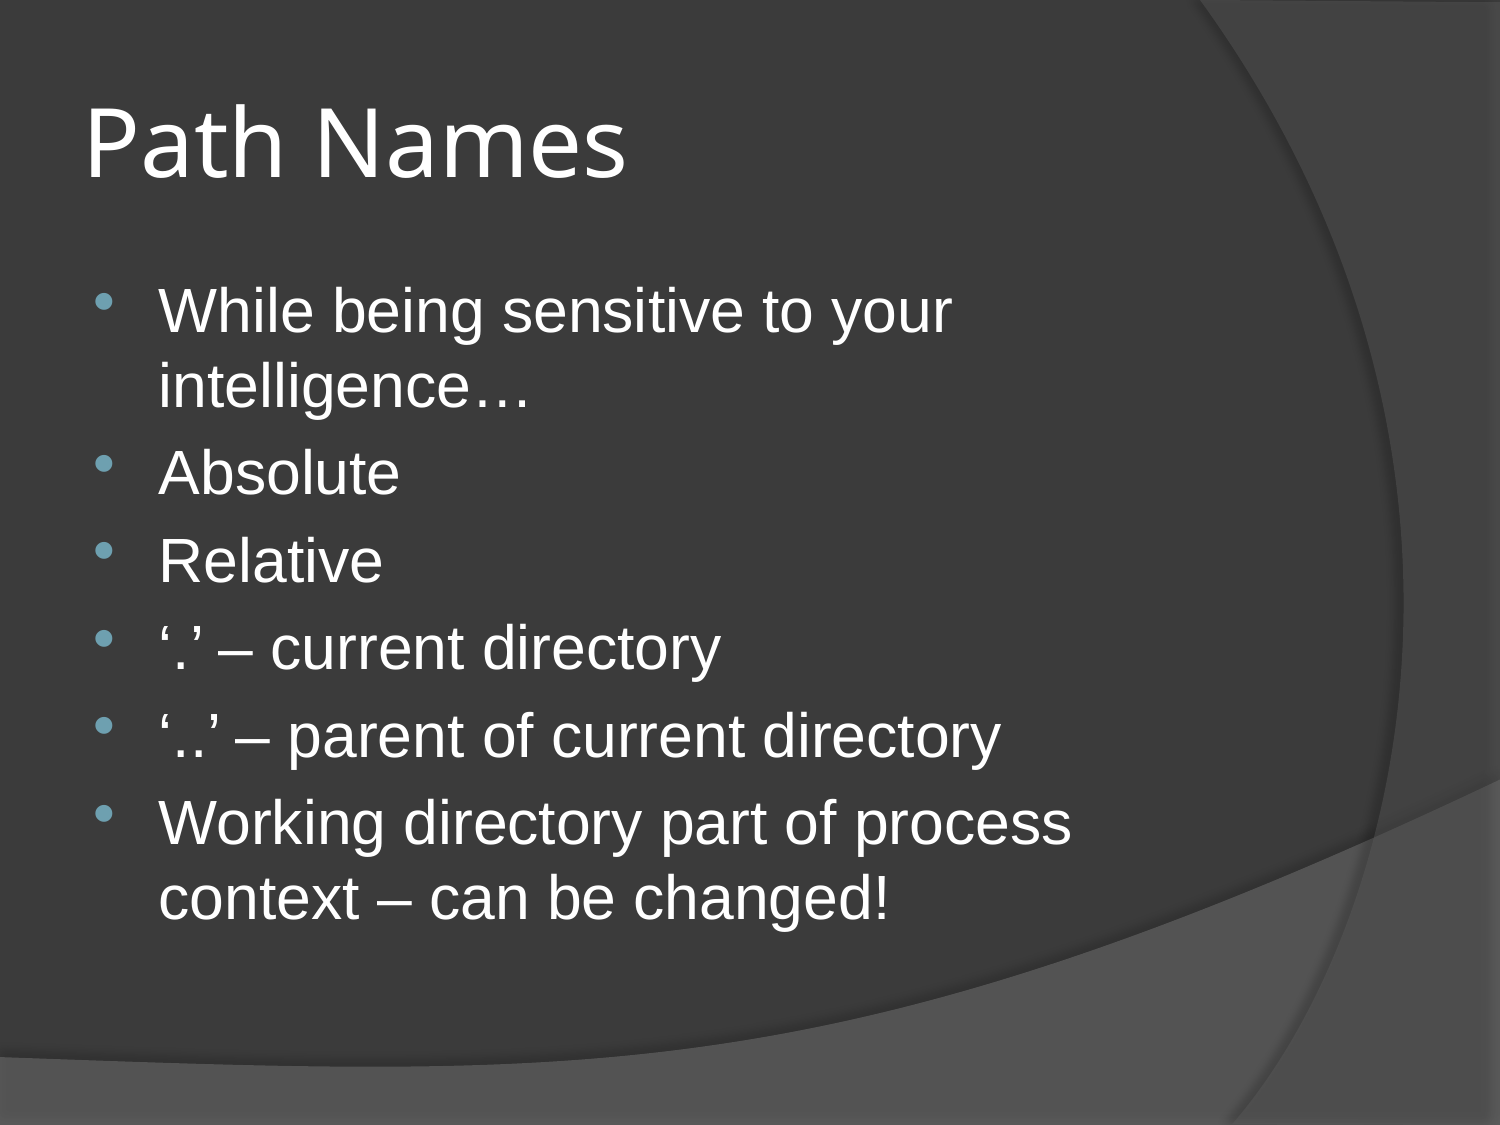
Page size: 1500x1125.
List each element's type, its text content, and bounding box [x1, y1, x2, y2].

title Path Names [75, 45, 1300, 233]
list While being sensitive to your intelligence… Absolute Relative ‘.’ – current directory ‘..’ – parent of current directory Working directory part of process context – can be changed! [75, 262, 1300, 1005]
